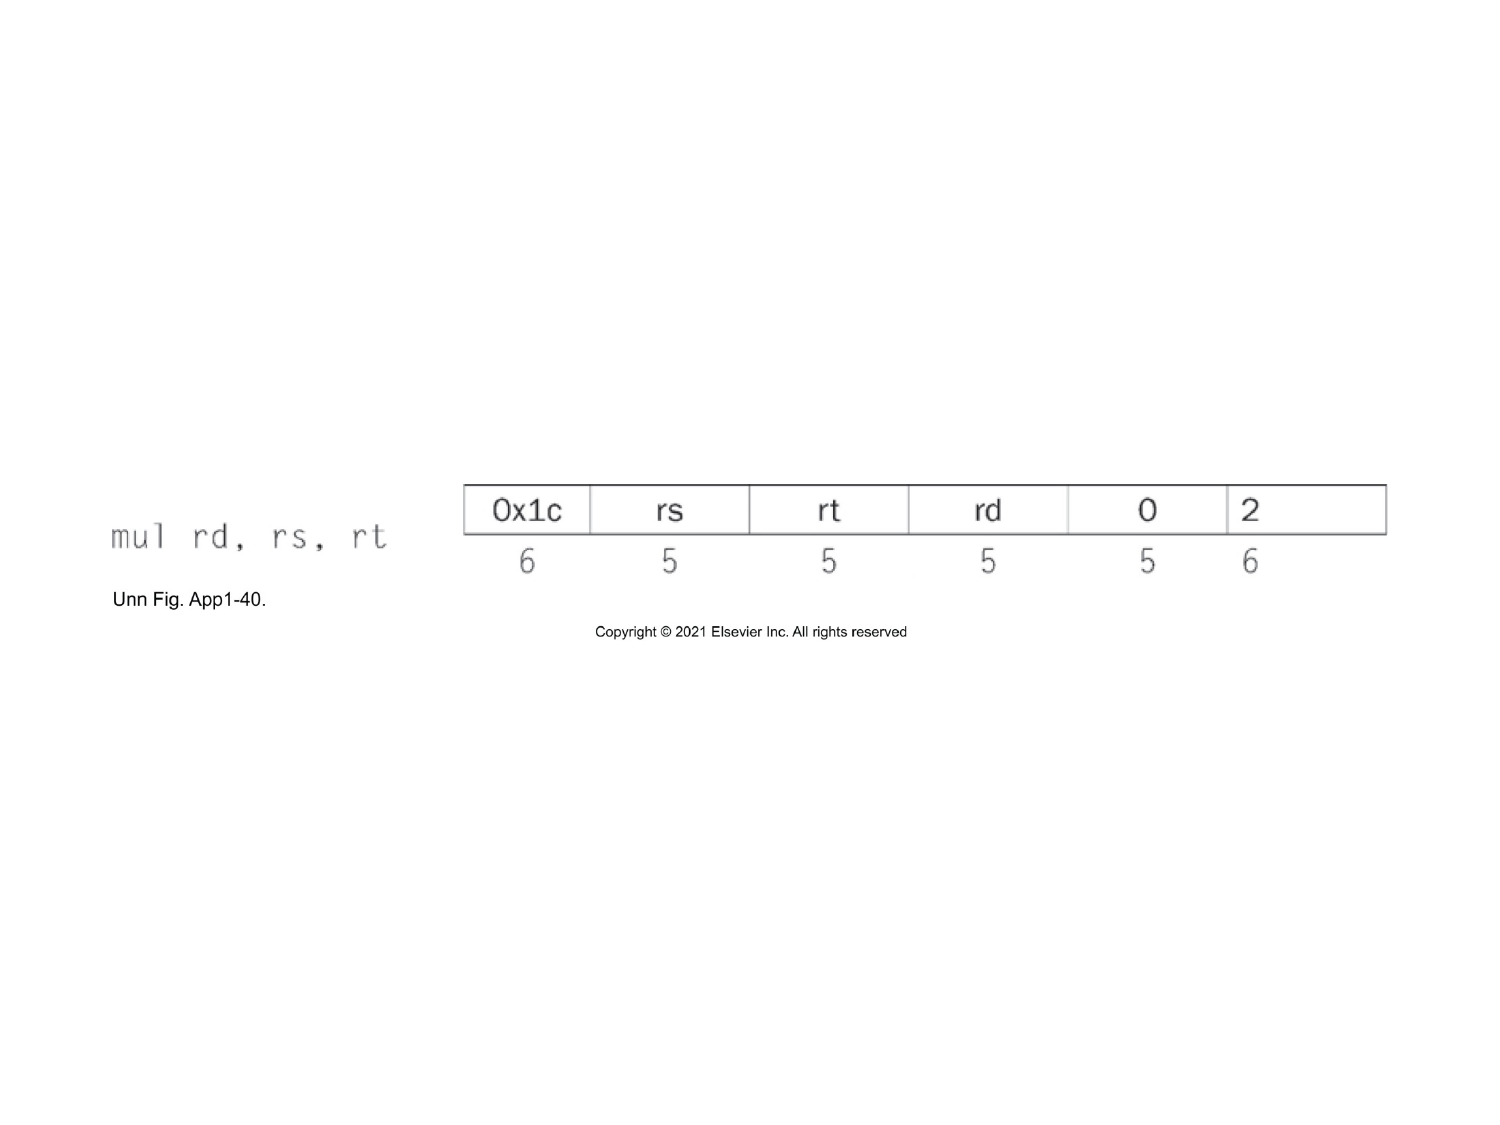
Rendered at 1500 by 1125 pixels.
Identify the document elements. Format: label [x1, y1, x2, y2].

picture [112, 483, 1388, 642]
